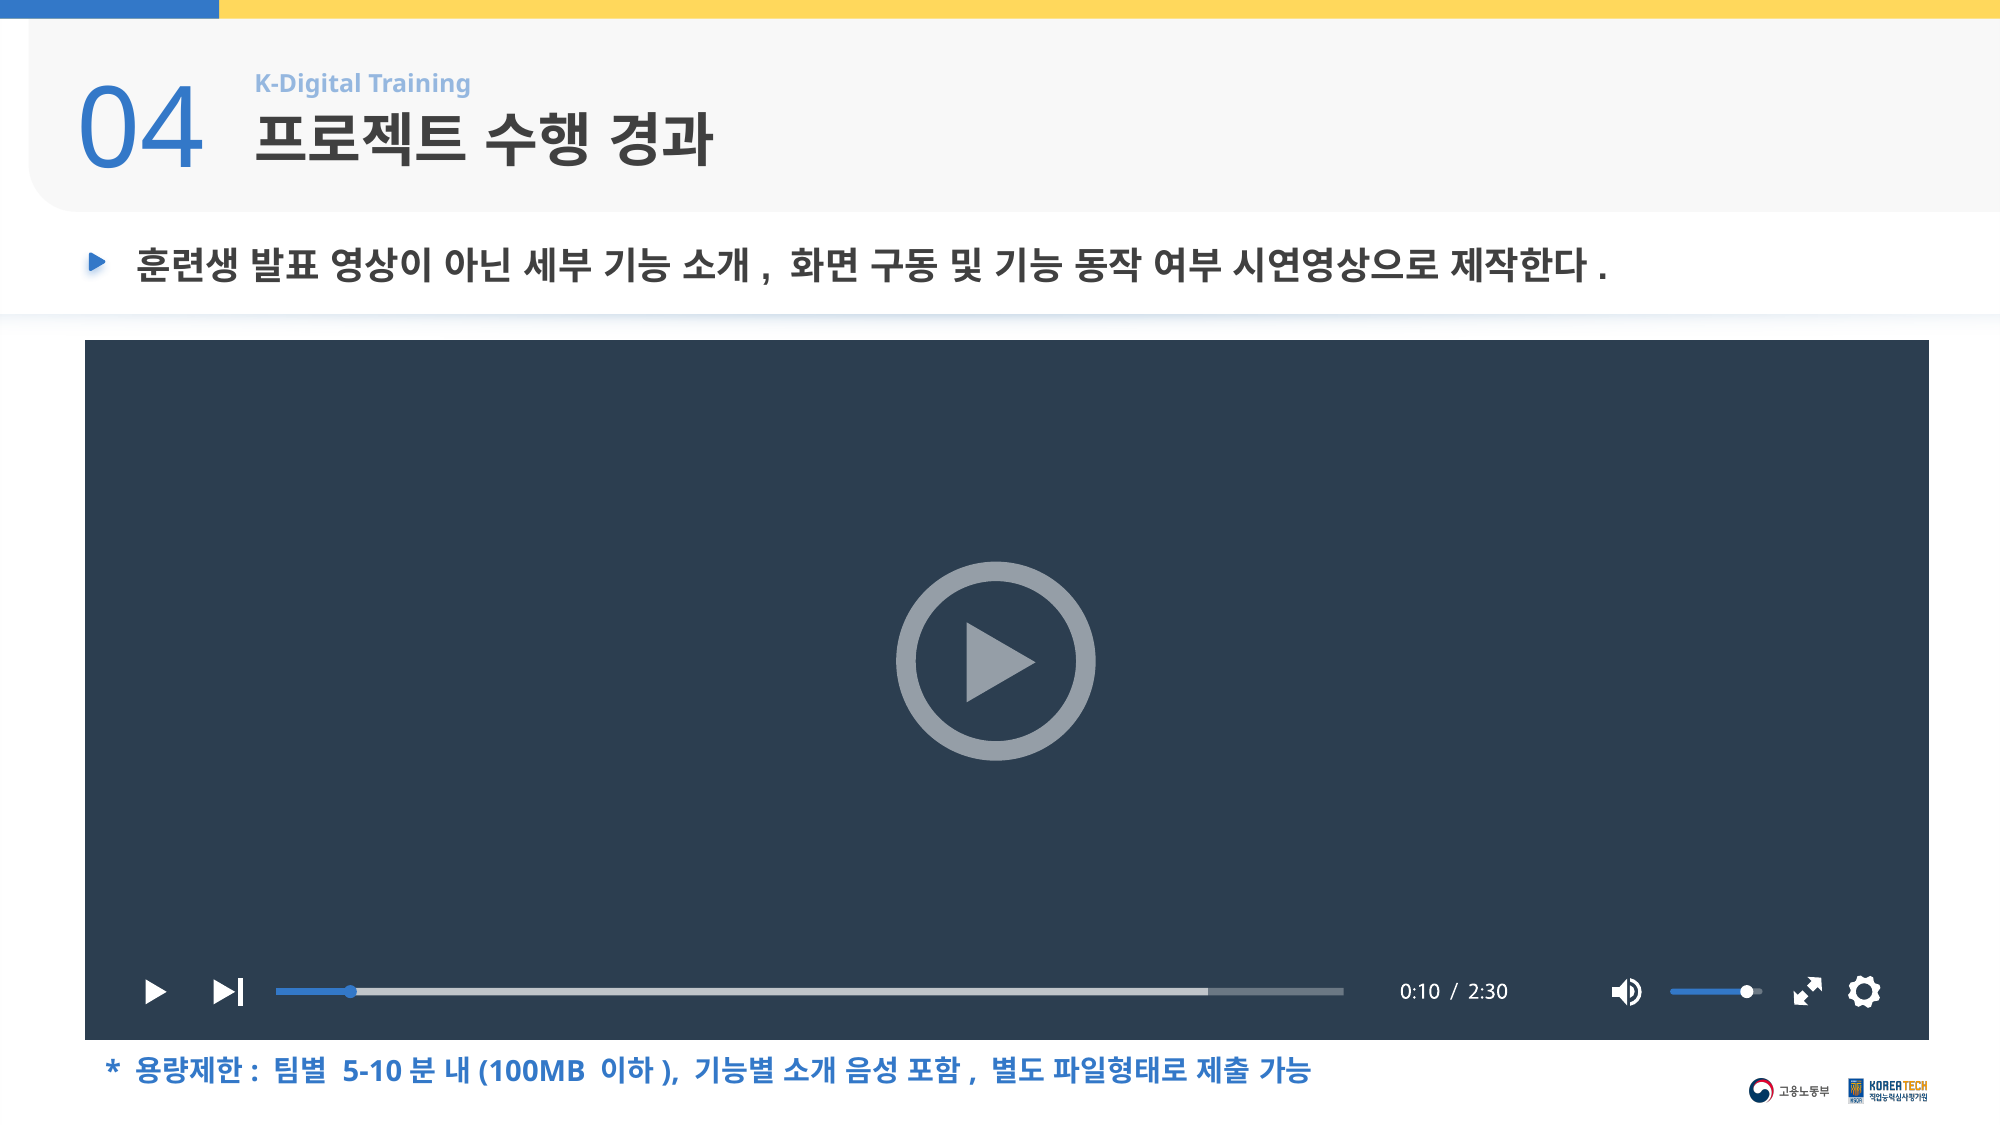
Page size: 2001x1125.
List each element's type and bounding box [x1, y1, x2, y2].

text_box [1749, 1078, 1927, 1104]
text_box [84, 340, 1930, 1040]
text_box [88, 234, 1816, 296]
text_box [61, 54, 1038, 191]
picture [0, 1, 2000, 1125]
